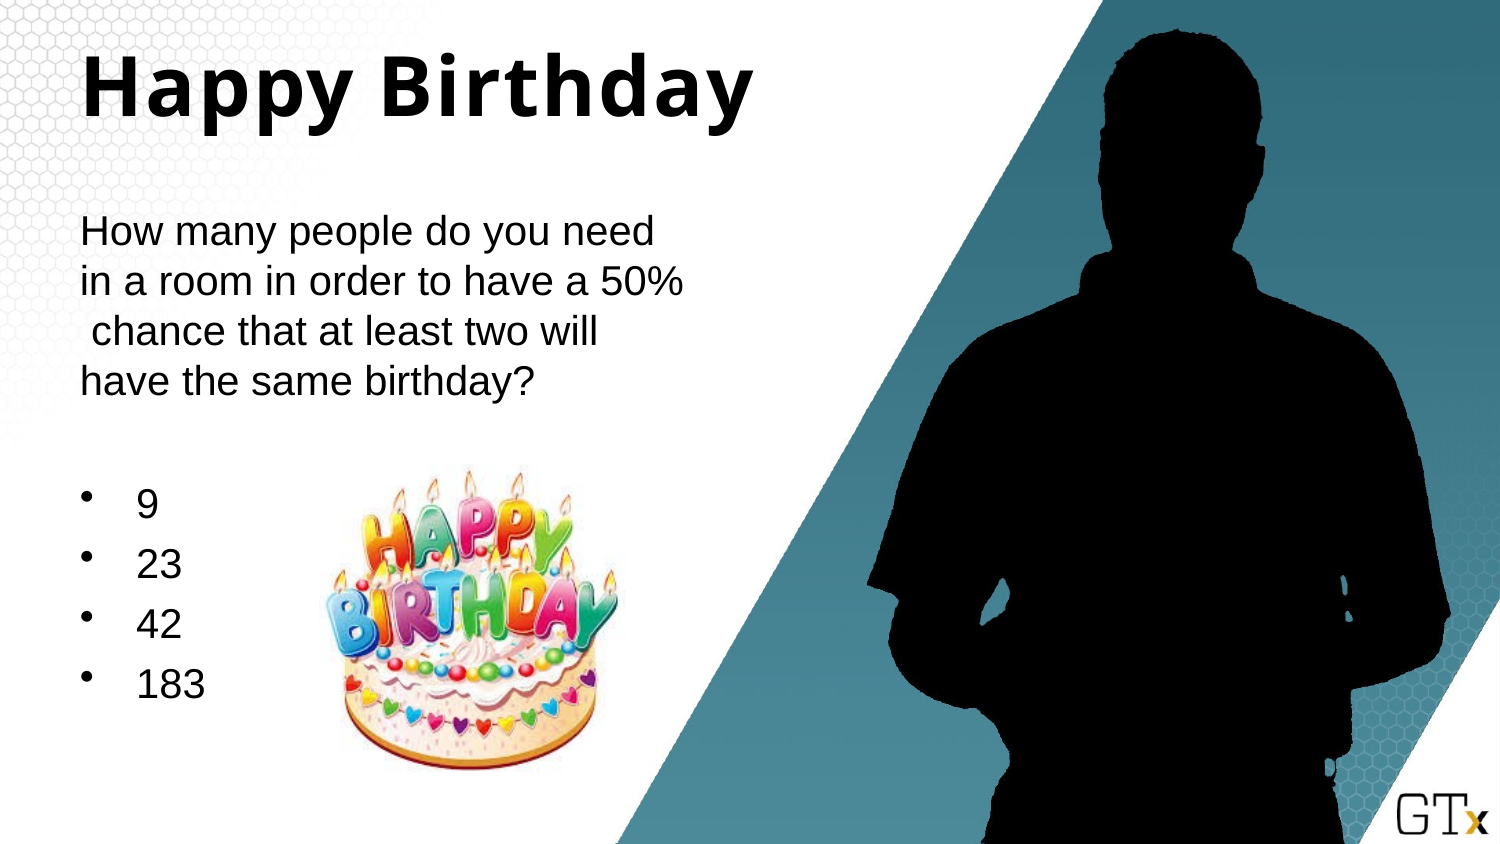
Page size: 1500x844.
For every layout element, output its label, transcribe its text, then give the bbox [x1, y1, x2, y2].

picture [0, 0, 1500, 844]
title Happy Birthday [77, 30, 758, 174]
text_box How many people do you need in a room in order to have a 50% chance that at least two will have the same birthday? 9 23 42 183 [77, 201, 686, 707]
text_box [319, 464, 626, 775]
